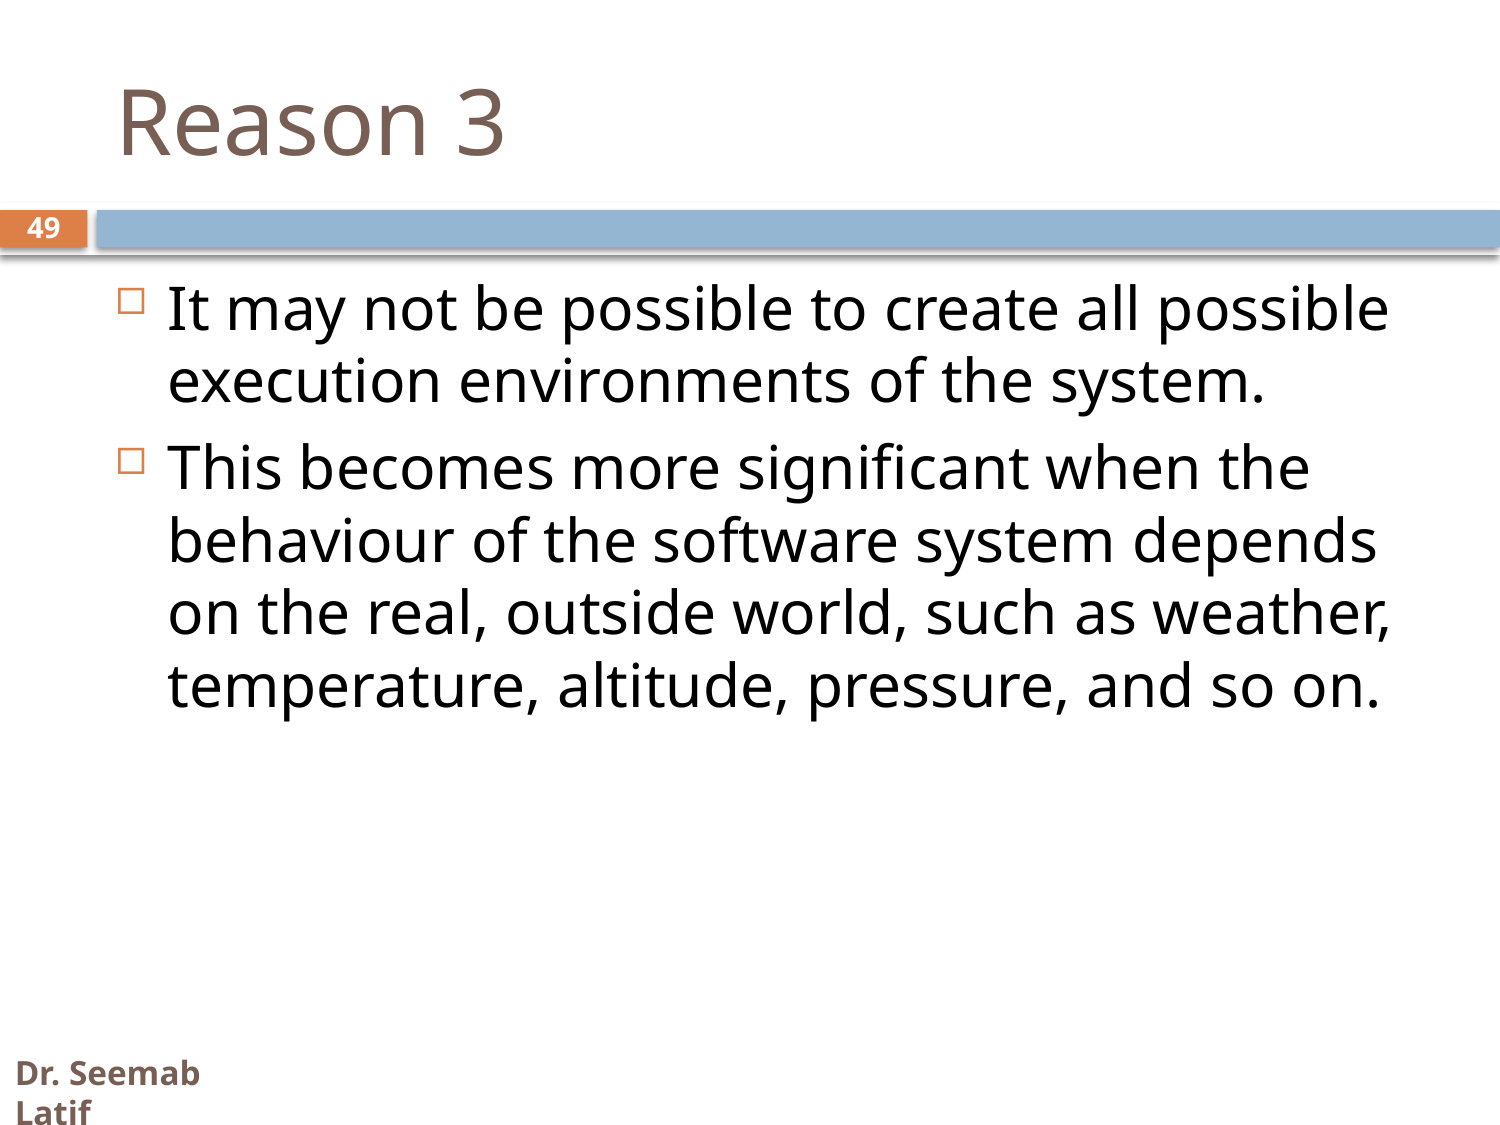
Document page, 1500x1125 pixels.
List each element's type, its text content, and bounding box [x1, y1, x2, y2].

list It may not be possible to create all possible execution environments of the system. This becomes more significant when the behaviour of the software system depends on the real, outside world, such as weather, temperature, altitude, pressure, and so on. [100, 262, 1438, 1000]
title Reason 3 [100, 37, 1438, 200]
slide_number 49 [0, 208, 88, 249]
footer Dr. Seemab Latif [0, 1062, 275, 1123]
